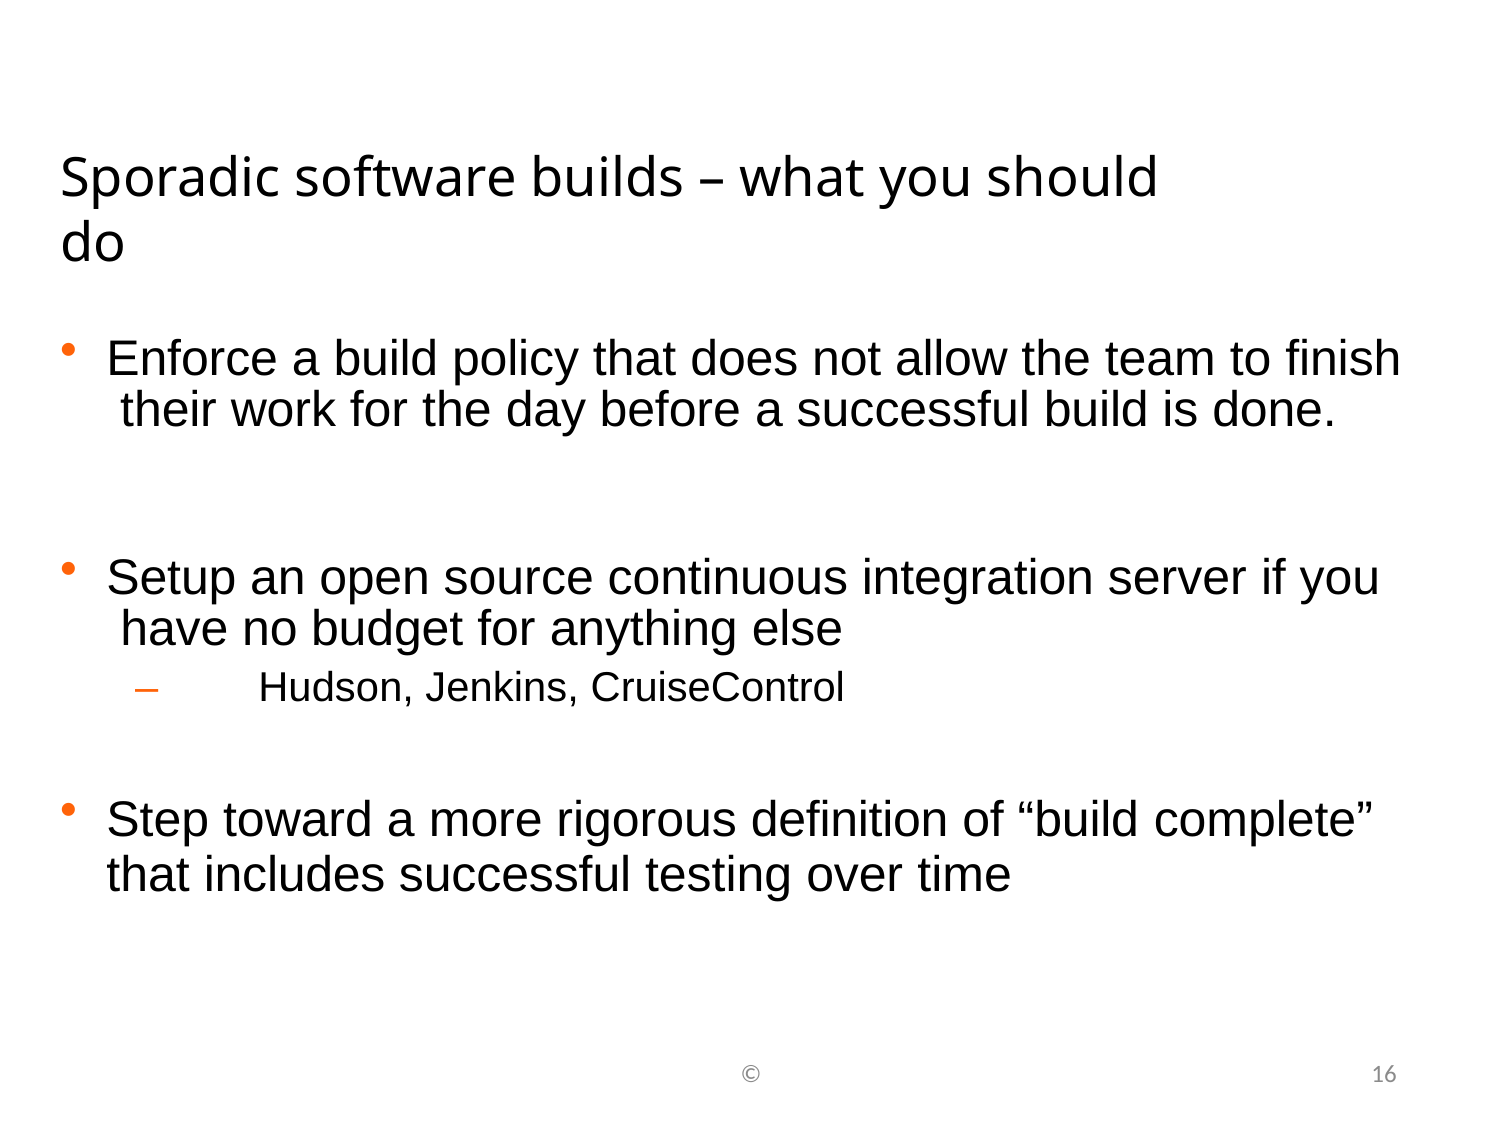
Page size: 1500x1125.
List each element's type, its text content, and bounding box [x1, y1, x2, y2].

text_box Enforce a build policy that does not allow the team to finish their work for the day before a successful build is done. Setup an open source continuous integration server if you have no budget for anything else – Hudson, Jenkins, CruiseControl Step toward a more rigorous definition of “build complete” that includes successful testing over time [58, 323, 1410, 902]
footer © [496, 902, 1004, 1125]
title Sporadic software builds – what you should do [58, 111, 1181, 302]
slide_number 16 [1059, 902, 1397, 1125]
